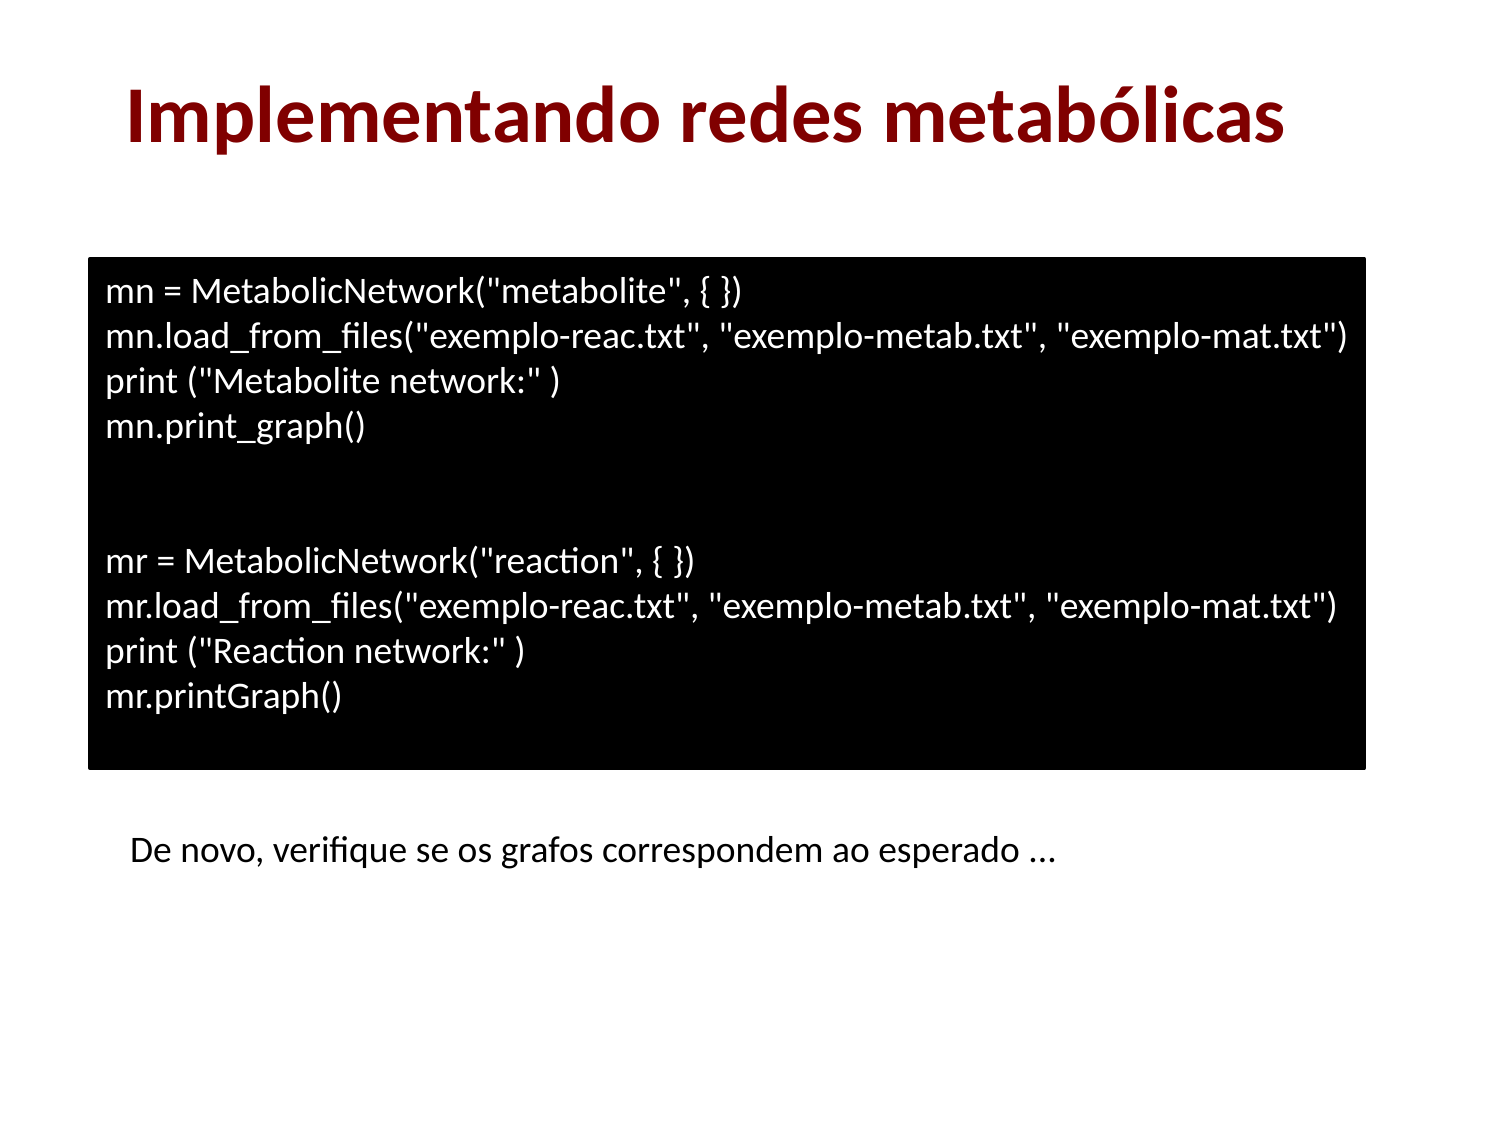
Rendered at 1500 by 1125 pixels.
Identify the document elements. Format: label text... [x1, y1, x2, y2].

title Implementando redes metabólicas [31, 16, 1382, 205]
text_box mn = MetabolicNetwork("metabolite", { }) mn.load_from_files("exemplo-reac.txt", "exemplo-metab.txt", "exemplo-mat.txt") print ("Metabolite network:" ) mn.print_graph() mr = MetabolicNetwork("reaction", { }) mr.load_from_files("exemplo-reac.txt", "exemplo-metab.txt", "exemplo-mat.txt") print ("Reaction network:" ) mr.printGraph() [88, 257, 1366, 770]
text_box De novo, verifique se os grafos correspondem ao esperado ... [115, 817, 1074, 922]
